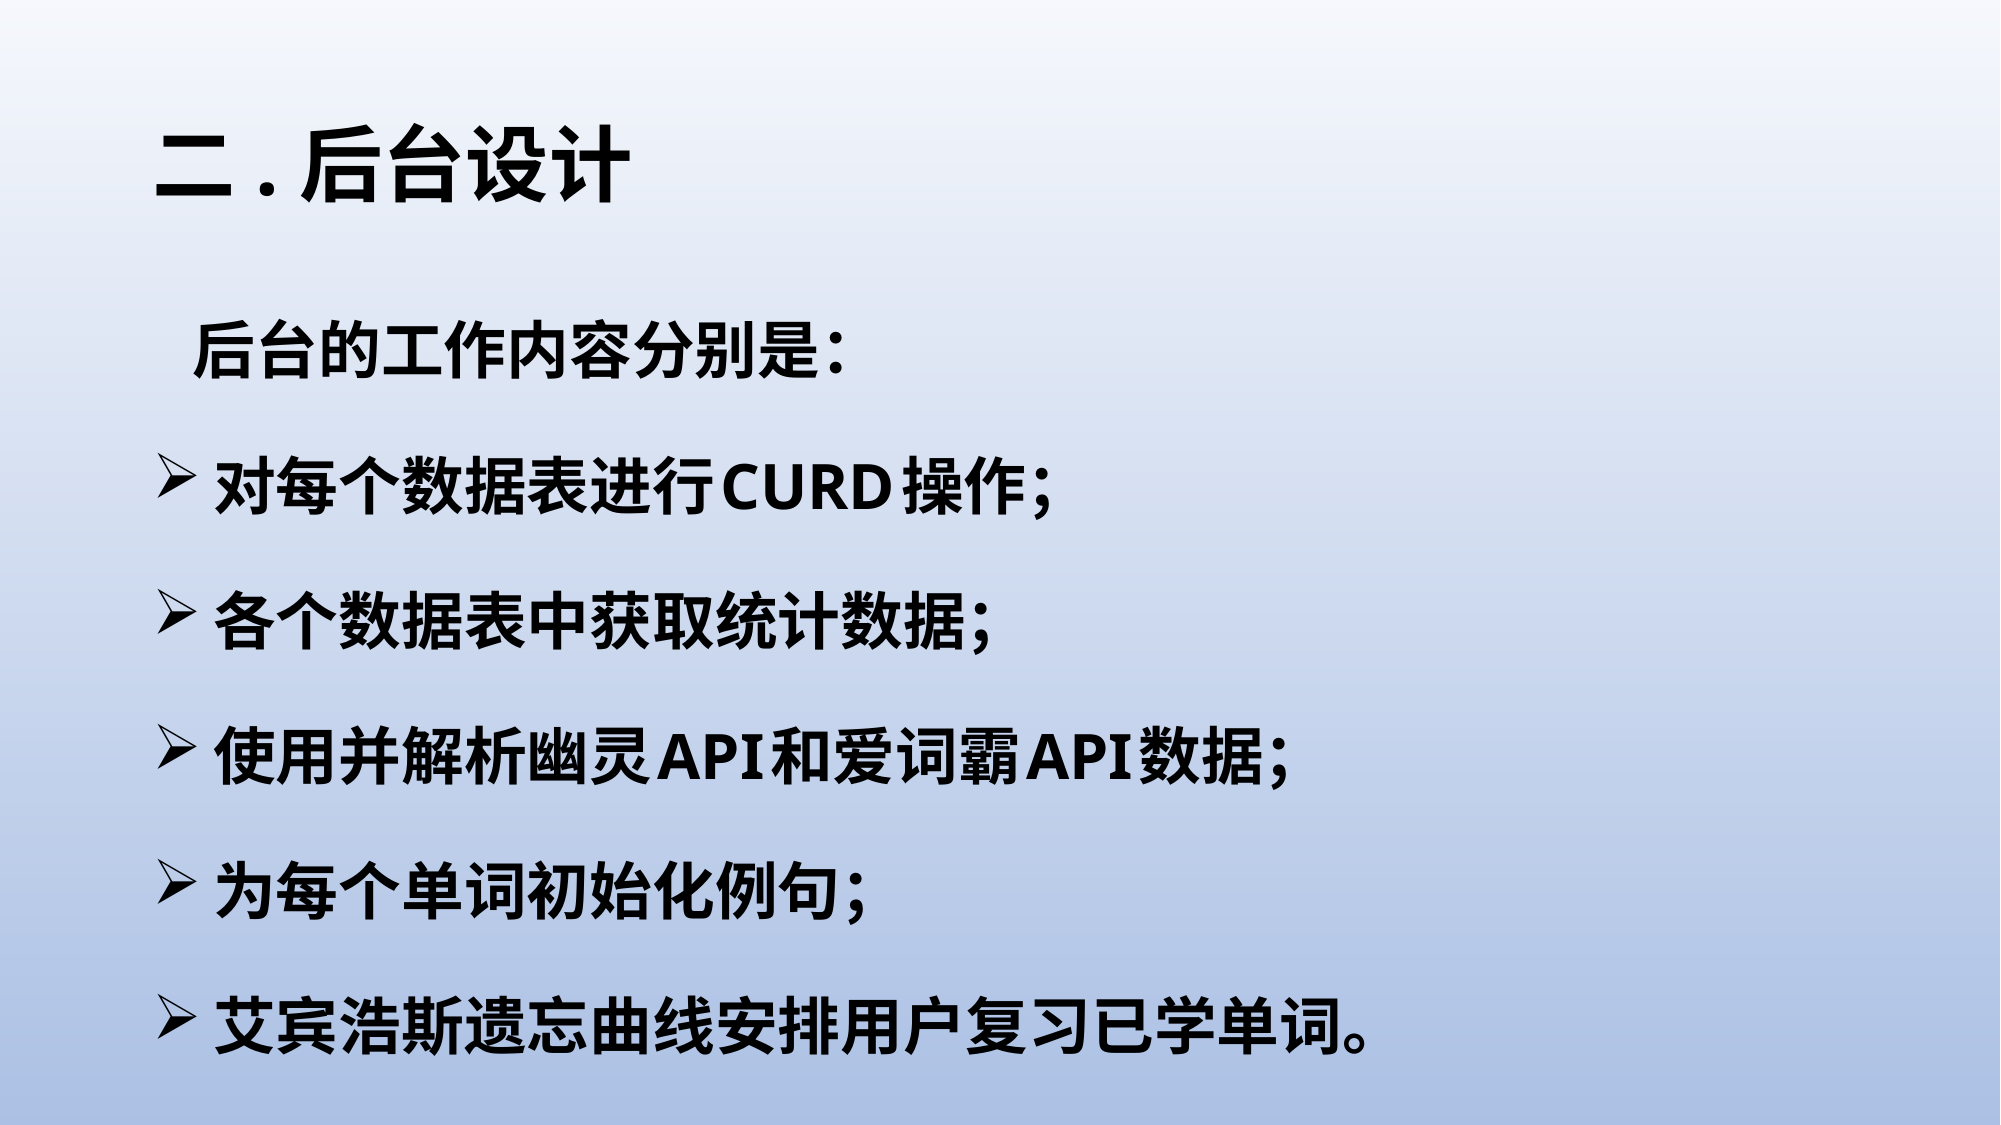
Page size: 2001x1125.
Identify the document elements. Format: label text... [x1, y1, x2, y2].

title 二.后台设计 [137, 59, 1863, 251]
list 后台的工作内容分别是： 对每个数据表进行CURD操作； 各个数据表中获取统计数据； 使用并解析幽灵API和爱词霸API数据； 为每个单词初始化例句； 艾宾浩斯遗忘曲线安排用户复习已学单词。 [137, 251, 1863, 1125]
